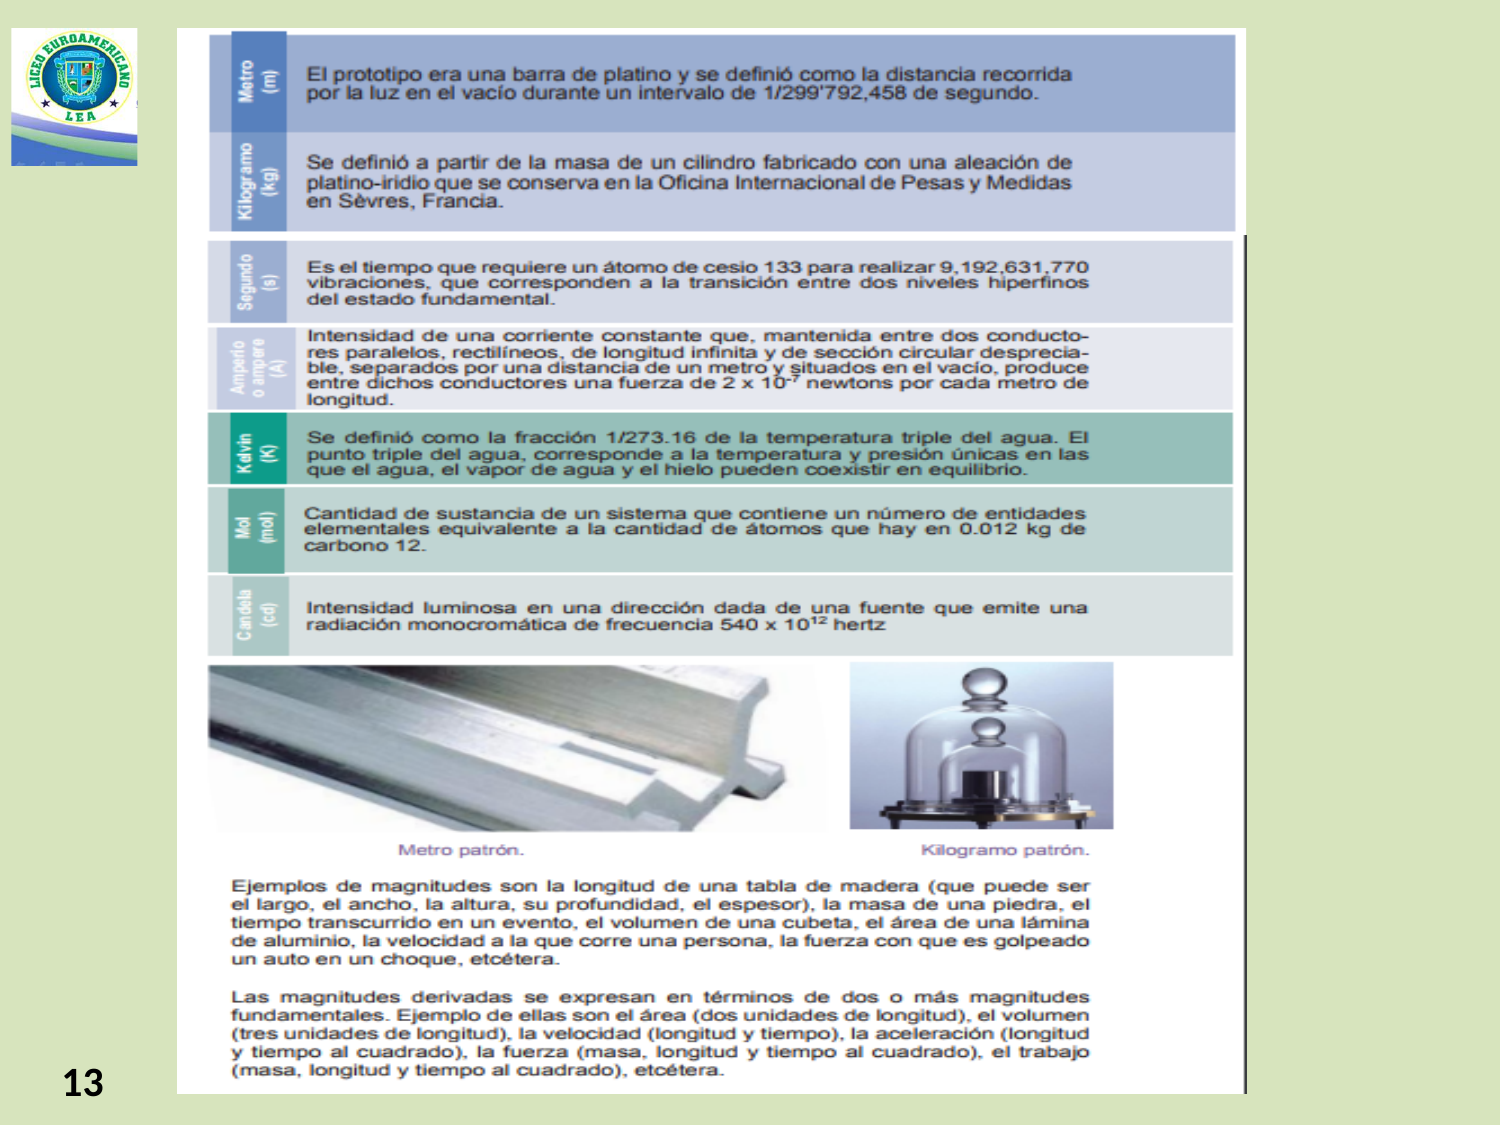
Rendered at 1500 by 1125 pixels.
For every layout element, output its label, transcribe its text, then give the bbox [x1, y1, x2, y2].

picture [11, 28, 138, 167]
title 13 [17, 1036, 148, 1124]
picture [176, 28, 1247, 1095]
